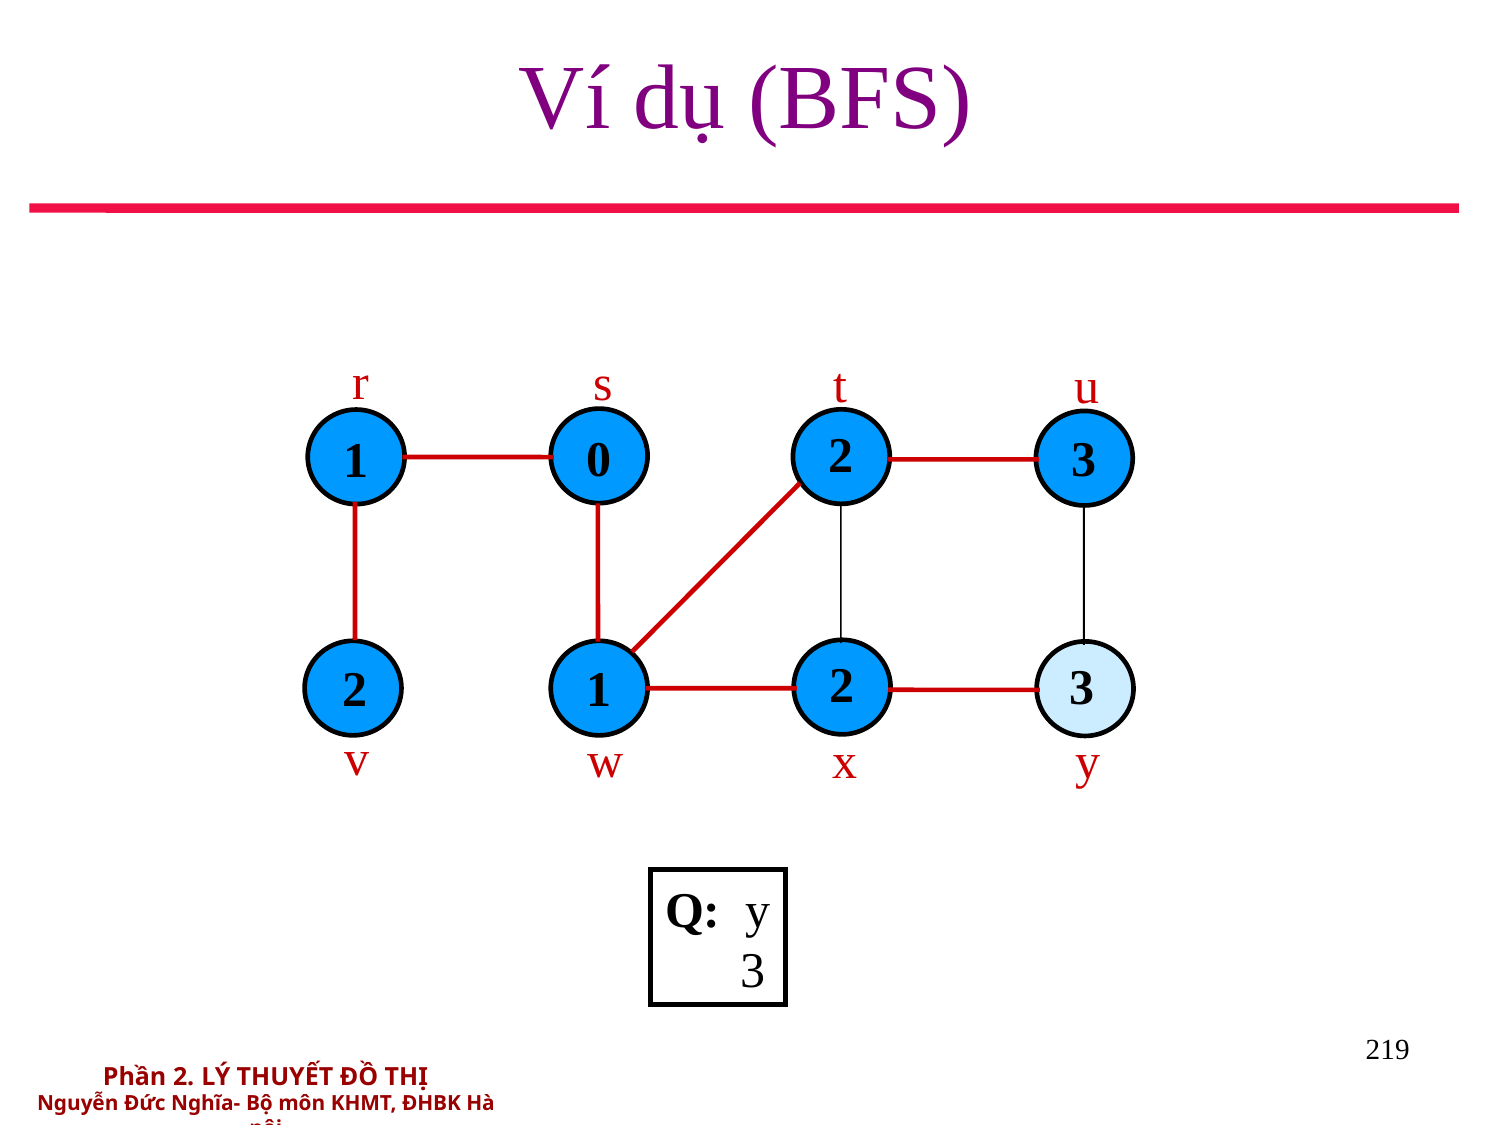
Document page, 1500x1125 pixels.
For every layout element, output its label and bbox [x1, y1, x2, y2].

text_box [650, 869, 786, 1005]
footer [17, 1052, 515, 1114]
text_box [304, 341, 1134, 797]
slide_number [1074, 1022, 1425, 1102]
title [29, 0, 1463, 185]
